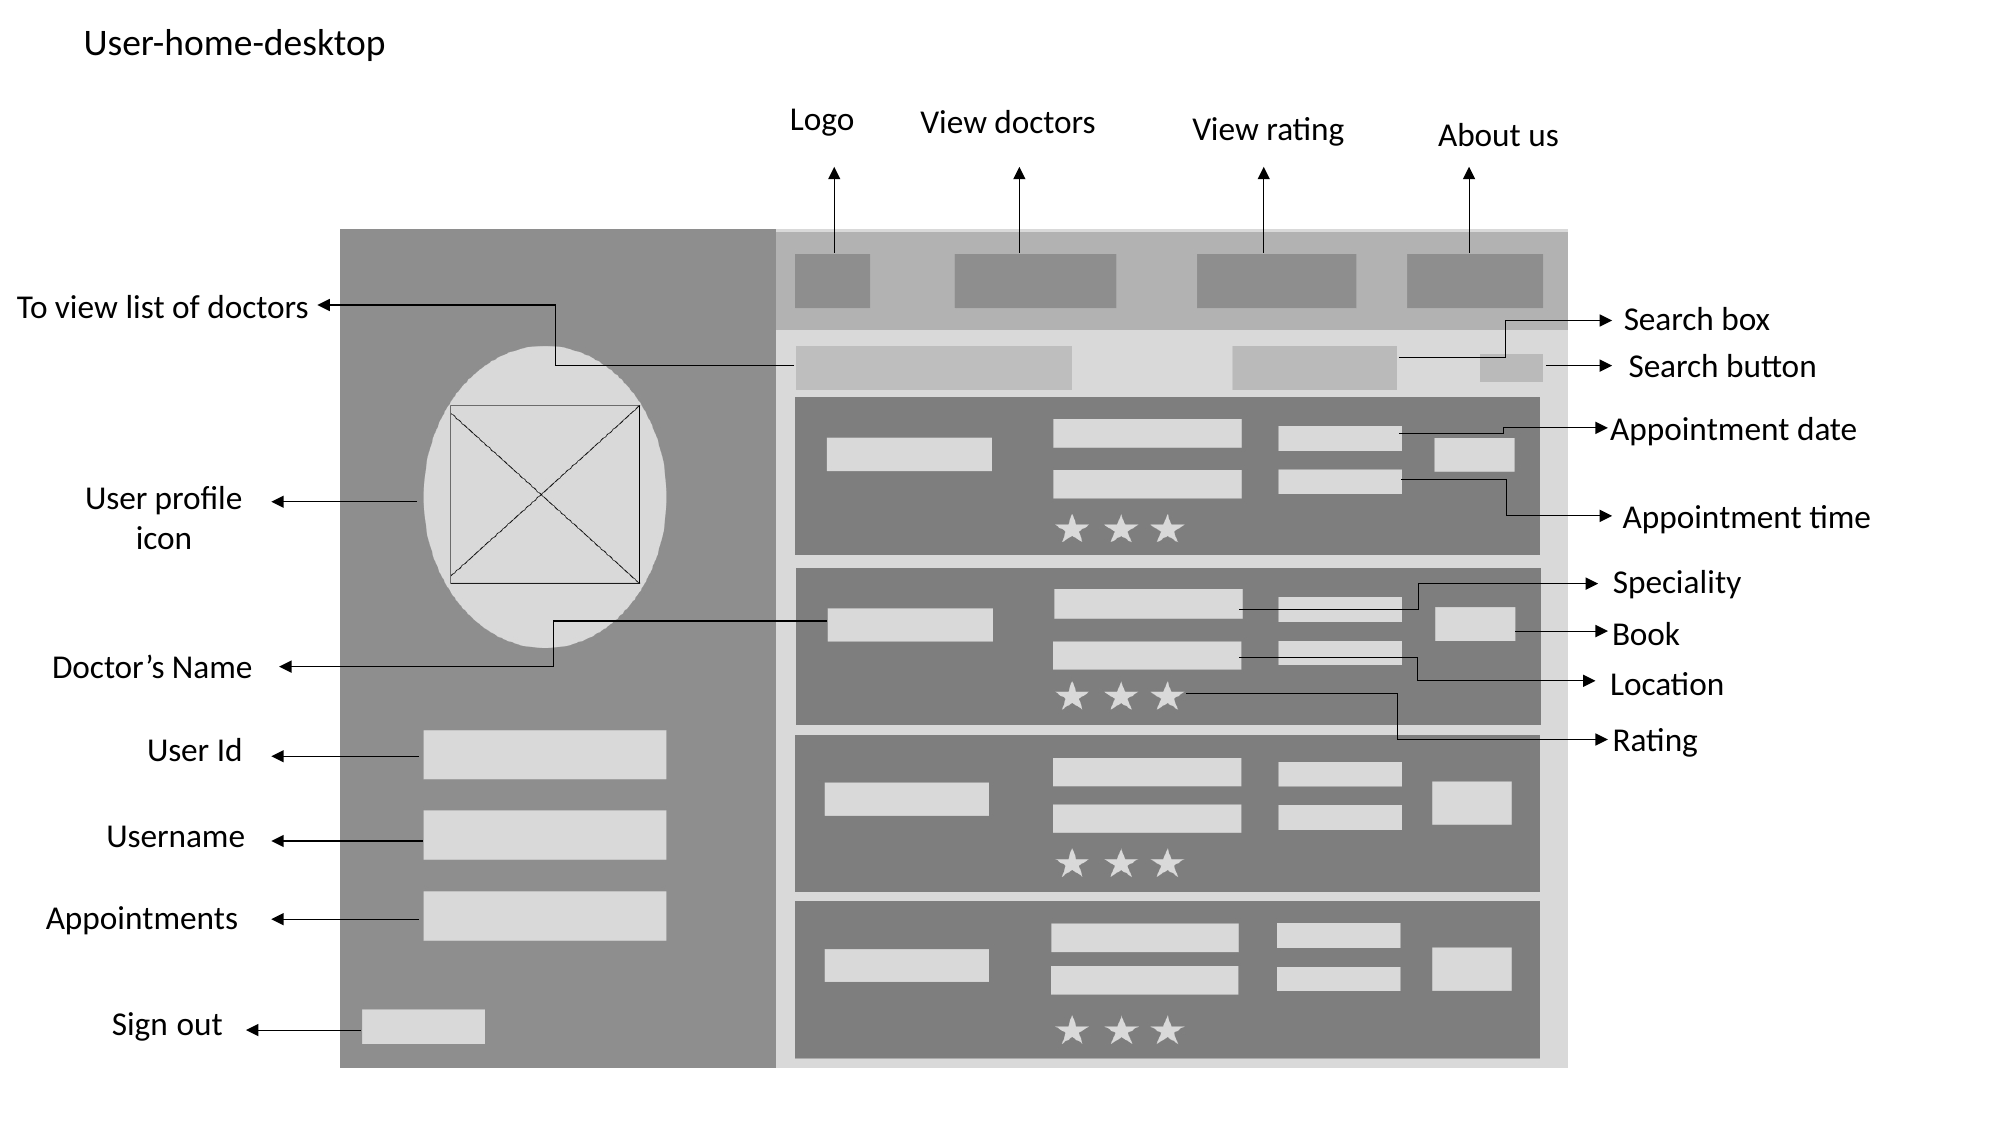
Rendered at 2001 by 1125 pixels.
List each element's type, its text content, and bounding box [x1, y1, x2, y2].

text_box User Id [132, 721, 258, 776]
text_box Logo [775, 89, 880, 145]
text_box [1398, 320, 1613, 358]
text_box View doctors [905, 92, 1111, 148]
text_box To view list of doctors [2, 277, 325, 333]
text_box Location [1595, 654, 1761, 709]
text_box User profile icon [70, 468, 258, 564]
text_box View rating [1177, 99, 1360, 155]
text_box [1239, 583, 1599, 610]
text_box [279, 620, 828, 667]
text_box Appointment time [1607, 488, 1936, 543]
text_box Speciality [1598, 553, 1762, 608]
text_box Sign out [97, 990, 238, 1051]
text_box User-home-desktop [68, 10, 617, 71]
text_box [1186, 693, 1608, 740]
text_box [317, 304, 795, 366]
text_box Appointment date [1595, 400, 1924, 455]
text_box Appointments [31, 888, 254, 944]
text_box Search box [1609, 289, 1786, 336]
text_box Search button [1613, 336, 1833, 392]
text_box About us [1423, 106, 1575, 161]
text_box Doctor’s Name [37, 638, 273, 693]
text_box Username [91, 806, 261, 862]
text_box Rating [1597, 710, 1762, 766]
text_box Book [1597, 604, 1761, 659]
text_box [1401, 479, 1613, 516]
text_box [1398, 427, 1608, 434]
picture [340, 229, 1568, 1068]
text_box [1239, 657, 1596, 681]
